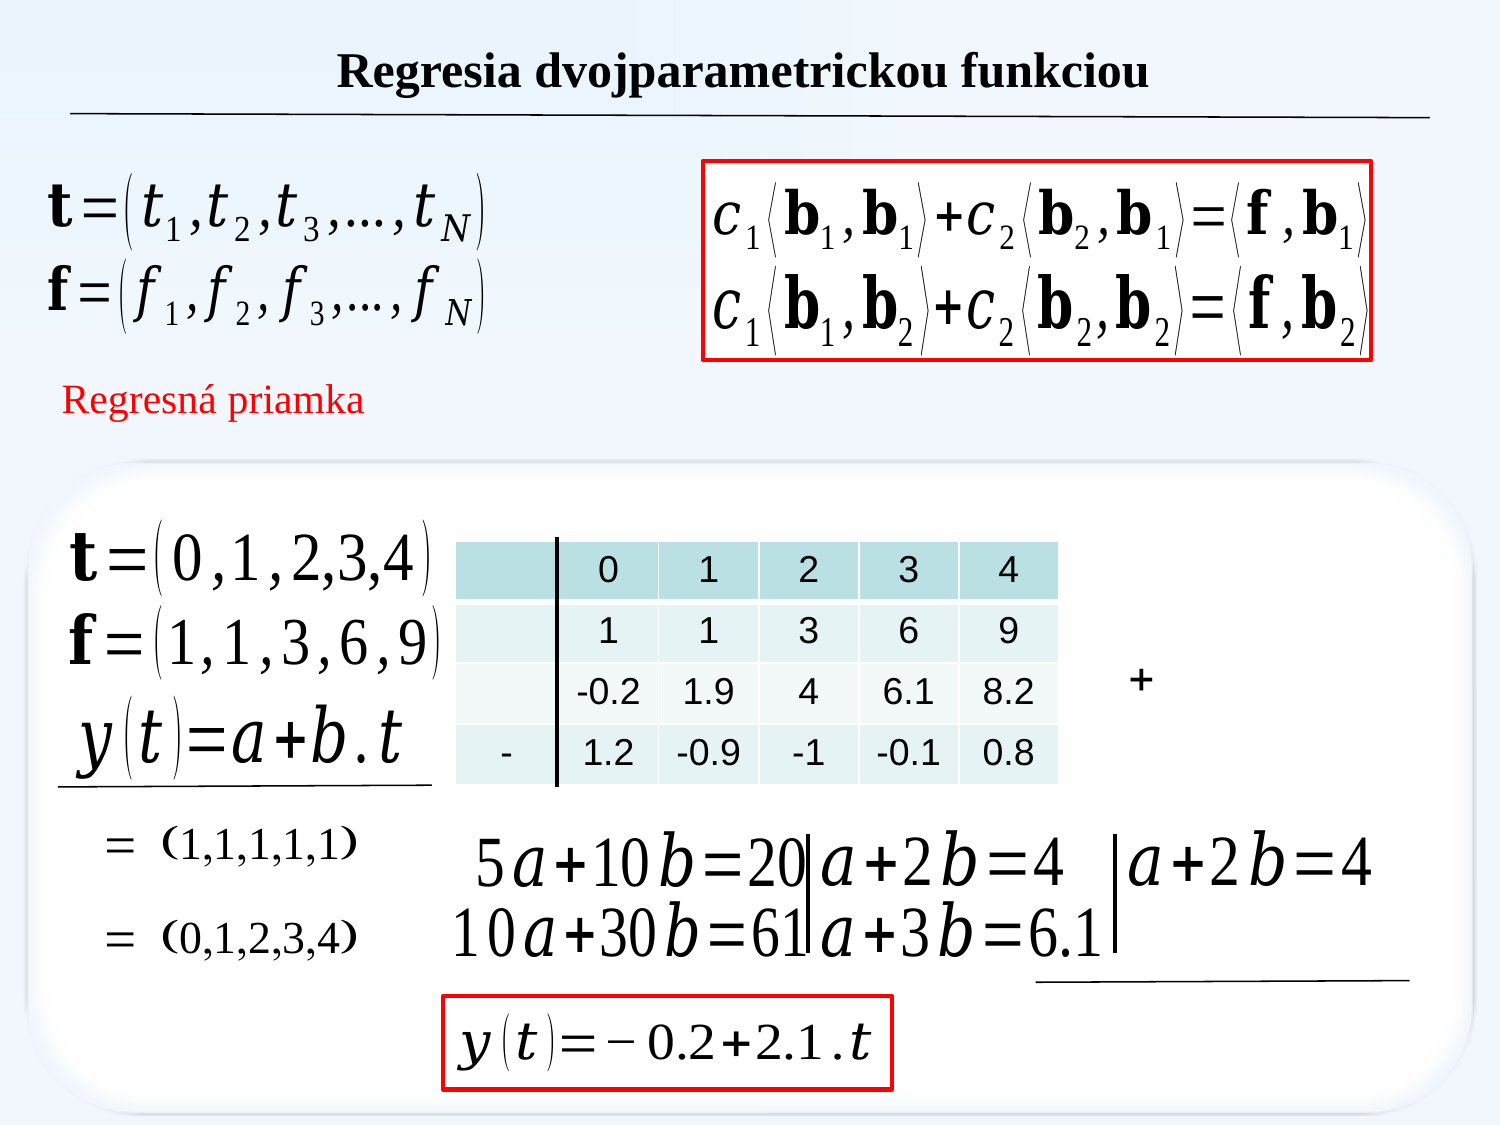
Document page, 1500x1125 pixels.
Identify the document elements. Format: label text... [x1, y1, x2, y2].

text_box [701, 159, 1373, 362]
text_box [45, 480, 1456, 1097]
text_box [48, 483, 1453, 1093]
text_box Regresia dvojparametrickou funkciou [288, 29, 1198, 105]
text_box [441, 994, 894, 1092]
text_box Regresná priamka [45, 384, 400, 460]
